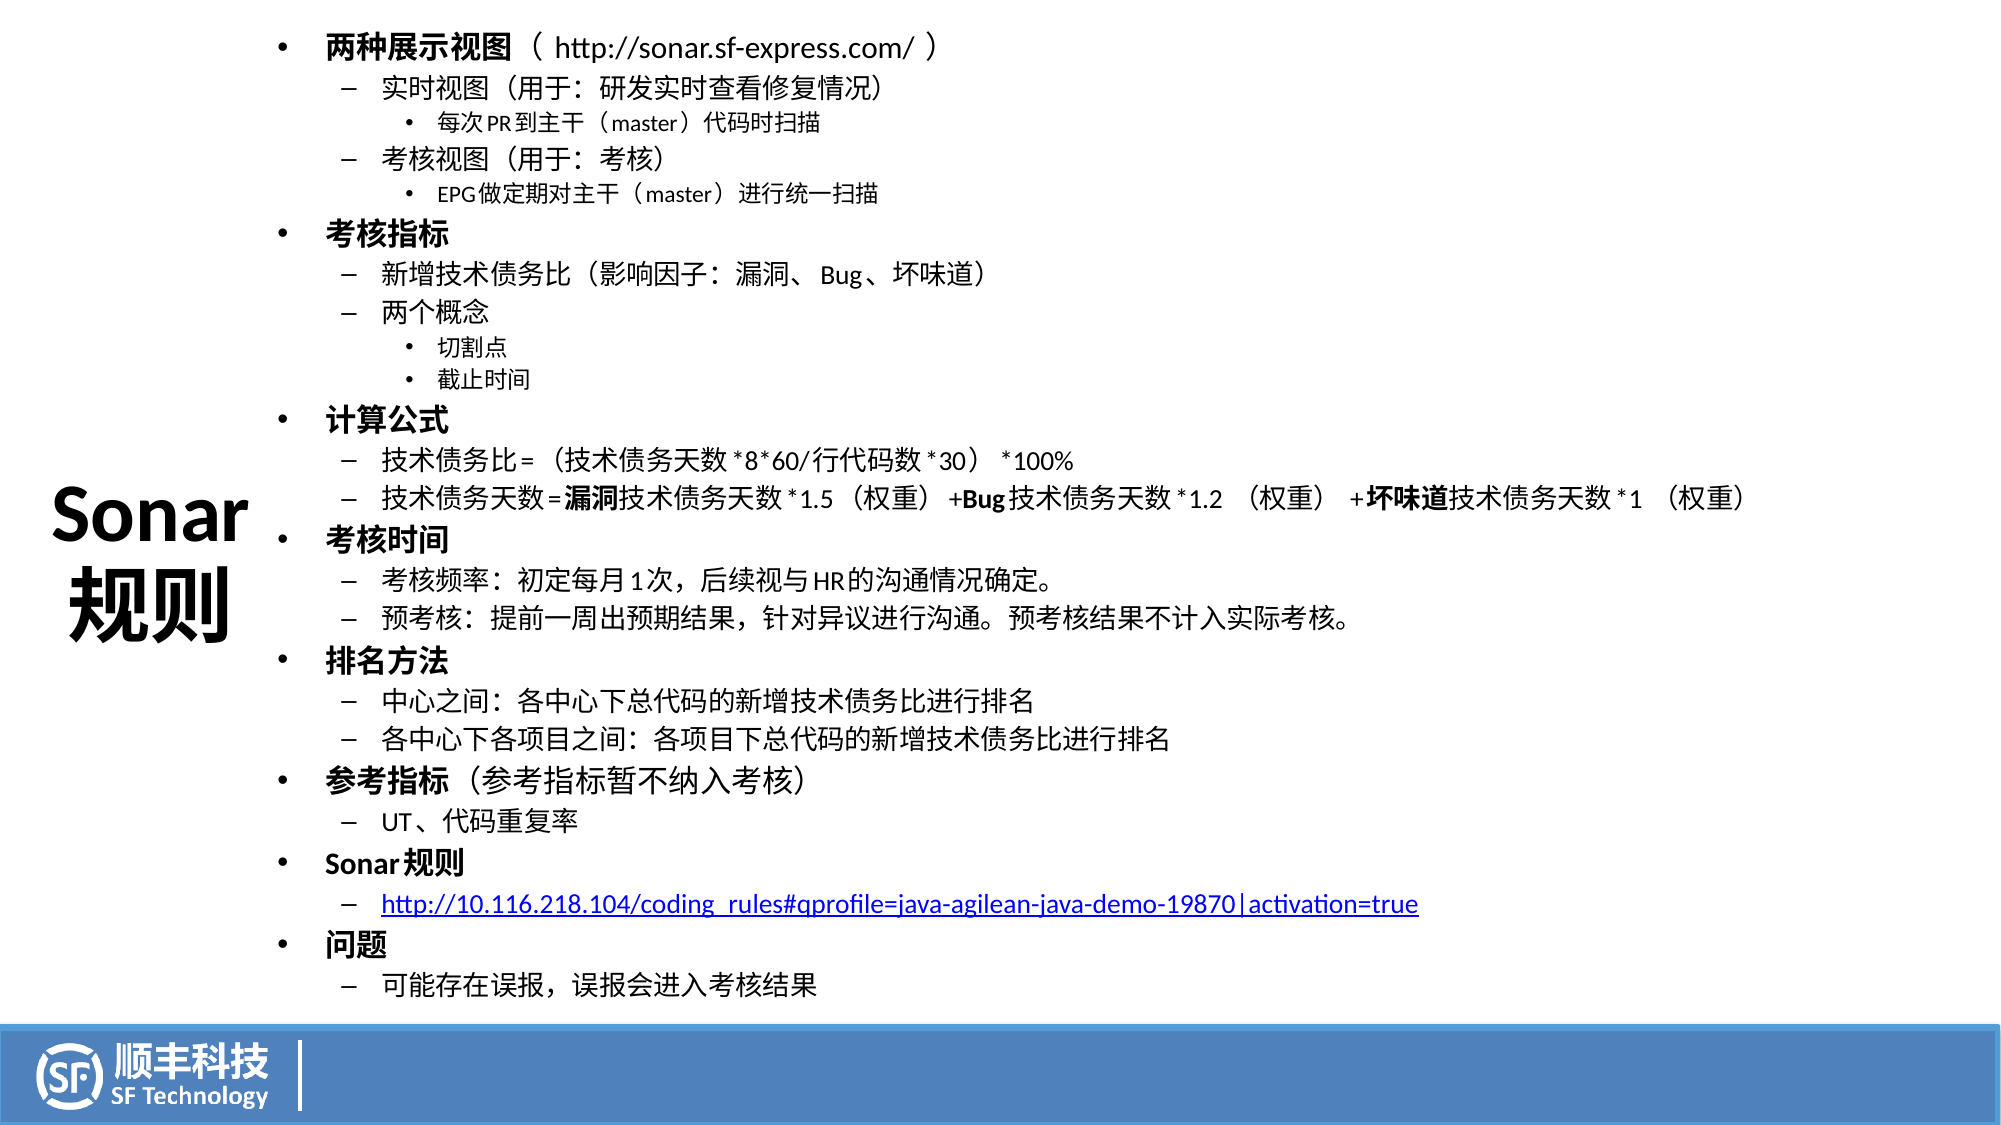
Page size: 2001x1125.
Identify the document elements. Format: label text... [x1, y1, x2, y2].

text_box 两种展示视图（ http://sonar.sf-express.com/ ） 实时视图（用于：研发实时查看修复情况） 每次PR到主干（master）代码时扫描 考核视图（用于：考核） EPG做定期对主干（master）进行统一扫描 考核指标 新增技术债务比（影响因子：漏洞、Bug、坏味道） 两个概念 切割点 截止时间 计算公式 技术债务比=（技术债务天数*8*60/行代码数*30）*100% 技术债务天数=漏洞技术债务天数*1.5（权重）+Bug技术债务天数*1.2 （权重） +坏味道技术债务天数*1 （权重） 考核时间 考核频率：初定每月1次，后续视与HR的沟通情况确定。 预考核：提前一周出预期结果，针对异议进行沟通。预考核结果不计入实际考核。 排名方法 中心之间：各中心下总代码的新增技术债务比进行排名 各中心下各项目之间：各项目下总代码的新增技术债务比进行排名 参考指标（参考指标暂不纳入考核） UT、代码重复率 Sonar规则 http://10.116.218.104/coding_rules#qprofile=java-agilean-java-demo-19870|activation=true 问题 可能存在误报，误报会进入考核结果 [262, 20, 1966, 1016]
picture [34, 1025, 292, 1125]
text_box 规则 [53, 545, 250, 661]
text_box Sonar [36, 450, 266, 566]
